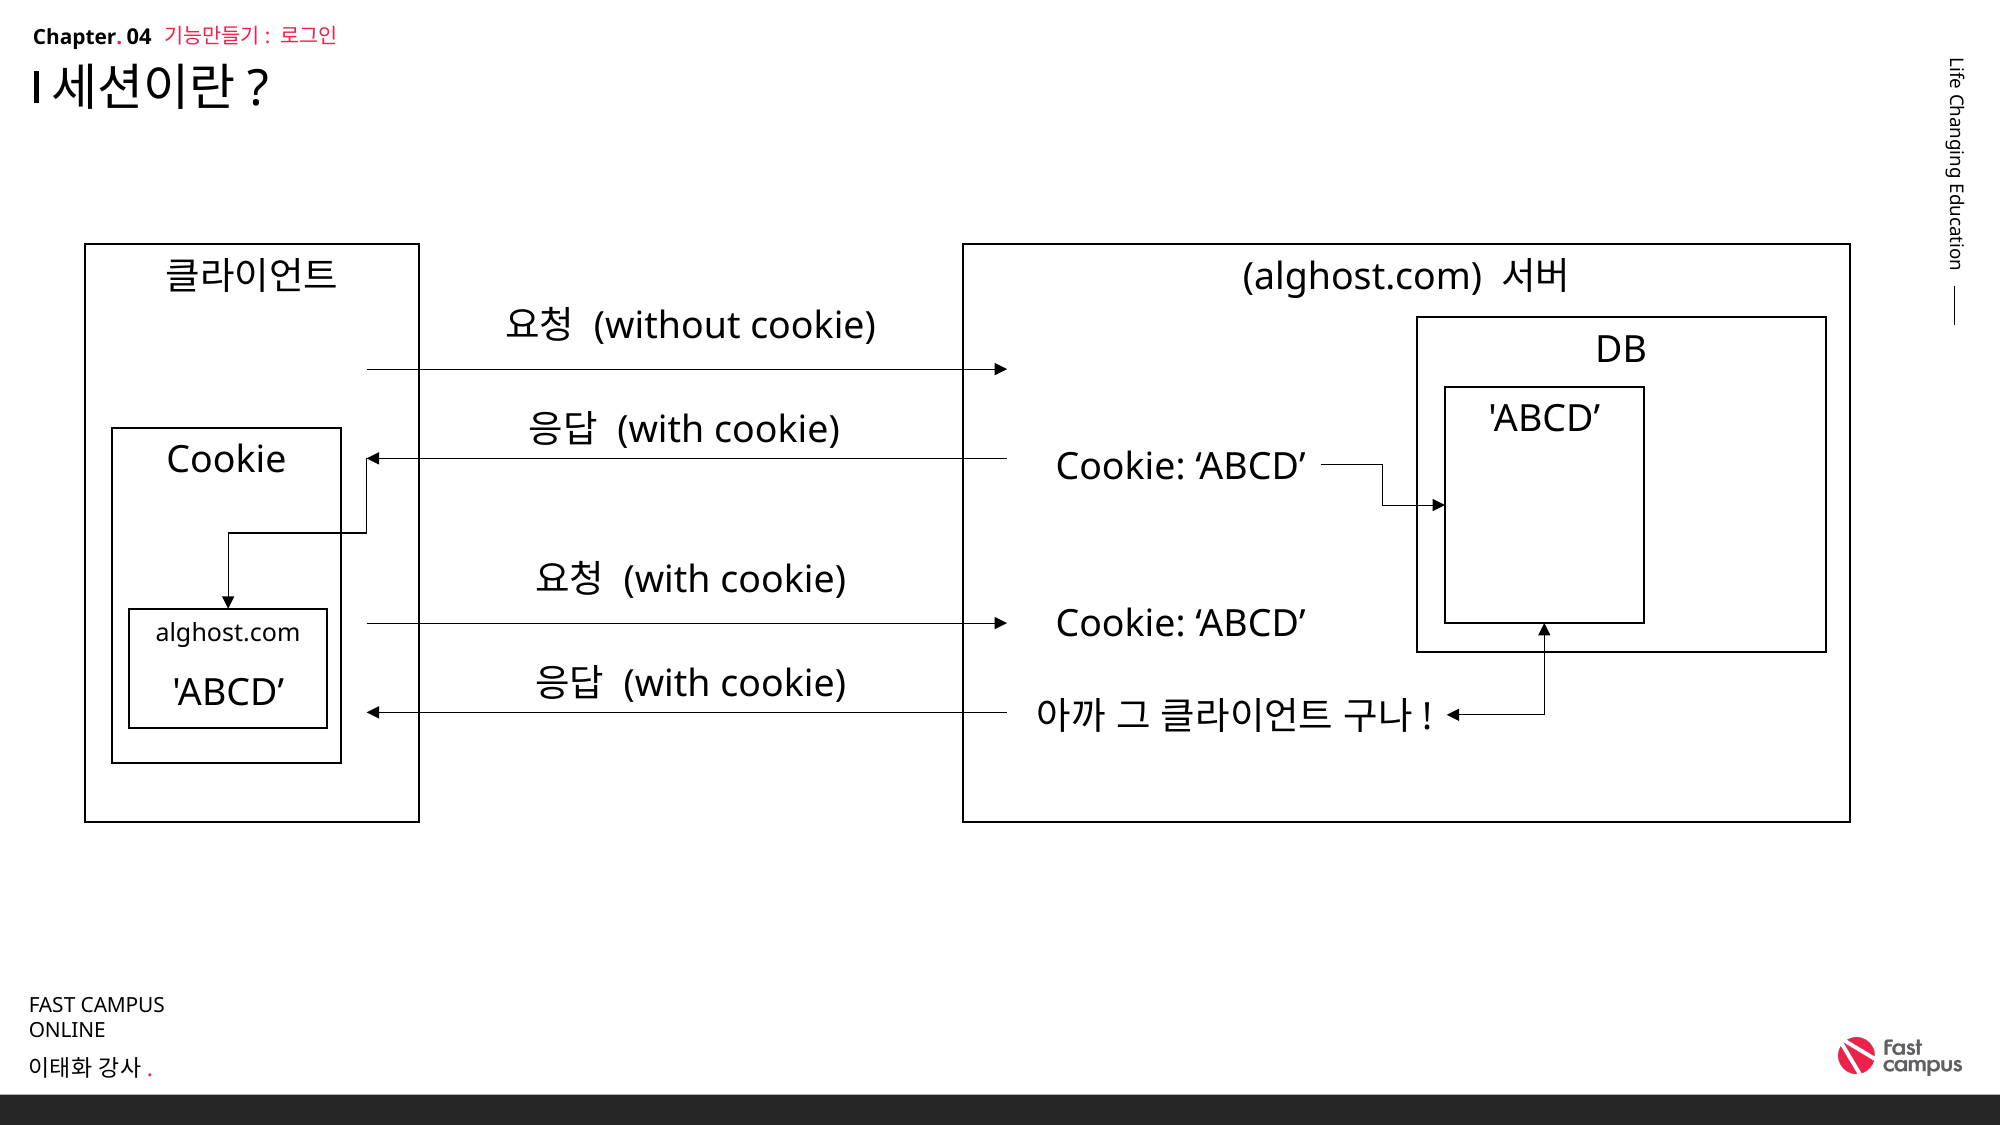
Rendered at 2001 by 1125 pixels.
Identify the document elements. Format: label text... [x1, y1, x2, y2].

text_box (alghost.com) 서버 [962, 243, 1851, 823]
list 04 [111, 18, 150, 55]
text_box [222, 464, 373, 603]
picture [1838, 1037, 1962, 1076]
text_box 'ABCD’ [1444, 386, 1645, 624]
text_box alghost.com [128, 608, 328, 729]
text_box 응답 (with cookie) [514, 397, 856, 458]
text_box 'ABCD’ [157, 661, 300, 721]
text_box 요청 (without cookie) [490, 294, 892, 354]
text_box 아까 그 클라이언트 구나! [1021, 684, 1447, 745]
text_box 요청 (with cookie) [520, 548, 862, 608]
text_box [1445, 622, 1545, 716]
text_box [1338, 464, 1446, 505]
text_box 응답 (with cookie) [520, 651, 862, 712]
text_box 클라이언트 [84, 243, 420, 823]
list 기능만들기: 로그인 [150, 18, 511, 55]
text_box Cookie: ‘ABCD’ [1040, 591, 1321, 651]
text_box DB [1416, 316, 1827, 653]
text_box Cookie [111, 427, 342, 764]
text_box Cookie: ‘ABCD’ [1040, 434, 1321, 495]
title 세션이란? [36, 54, 1830, 111]
